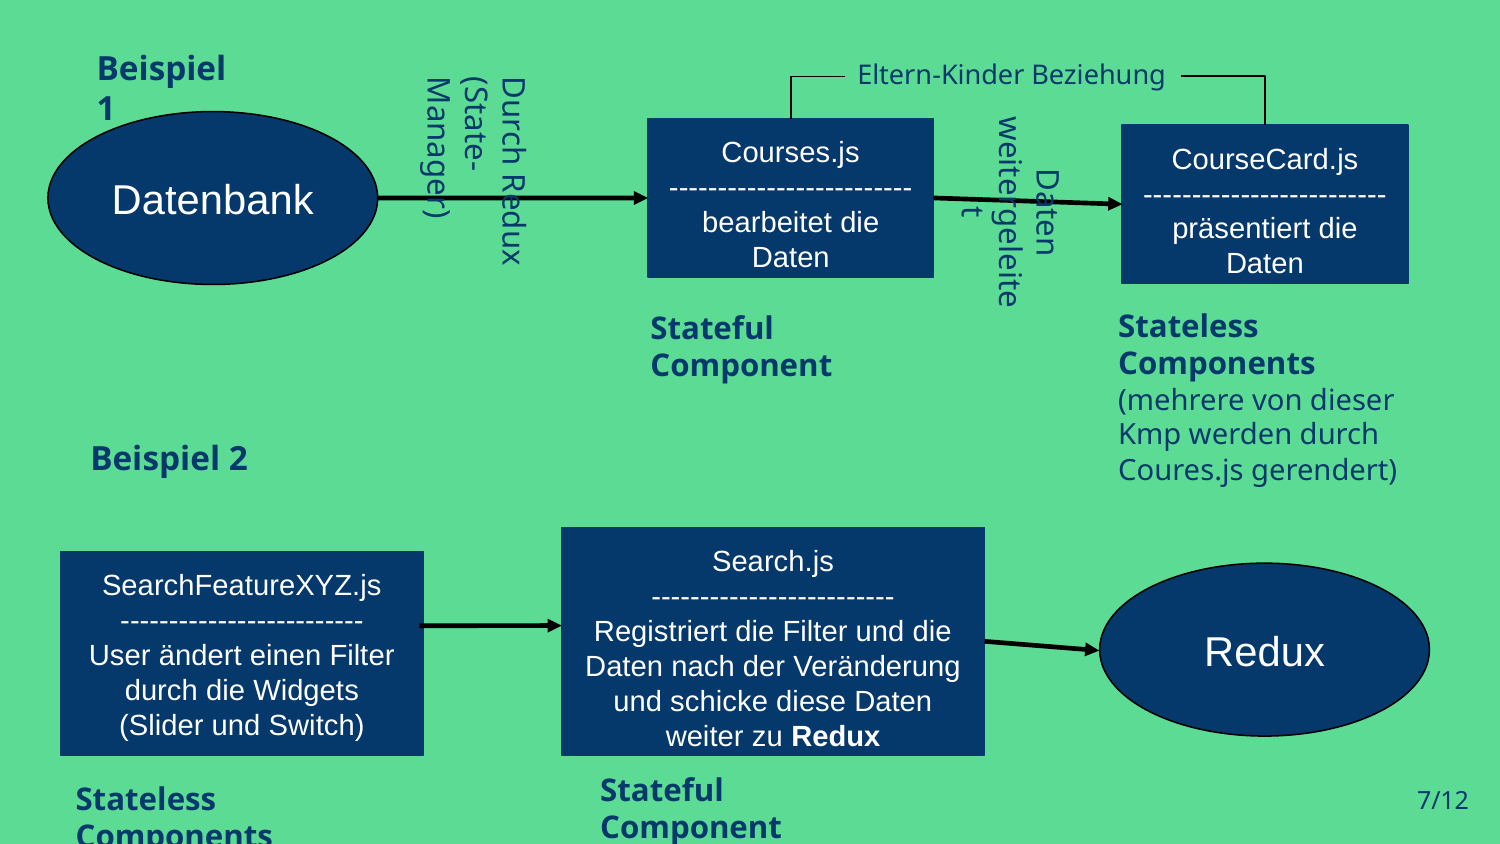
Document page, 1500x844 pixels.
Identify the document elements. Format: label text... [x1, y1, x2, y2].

text_box Stateless Components (mehrere von dieser Kmp werden durch Coures.js gerendert) [1103, 291, 1453, 347]
text_box Durch Redux (State-Manager) [428, 61, 549, 197]
text_box Daten weitergeleitet [951, 212, 1072, 327]
text_box Stateless Components [60, 763, 410, 820]
text_box Stateful Component [585, 755, 901, 811]
text_box Daten weitergeleitet [951, 98, 1072, 196]
text_box Search.js ------------------------- Registriert die Filter und die Daten nach der Veränderung und schicke diese Daten weiter zu Redux [561, 527, 985, 756]
text_box Datenbank [47, 111, 378, 285]
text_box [933, 197, 1123, 205]
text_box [790, 76, 846, 119]
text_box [984, 641, 1100, 651]
text_box Eltern-Kinder Beziehung [841, 42, 1182, 110]
text_box SearchFeatureXYZ.js ------------------------- User ändert einen Filter durch die Widgets (Slider und Switch) [60, 551, 424, 756]
text_box Courses.js ------------------------- bearbeitet die Daten [647, 118, 934, 278]
text_box Beispiel 1 [81, 32, 258, 107]
slide_number ‹#›/12 [1394, 769, 1484, 834]
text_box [1181, 75, 1266, 126]
text_box Beispiel 2 [75, 421, 264, 497]
text_box Stateful Component [635, 293, 951, 349]
text_box CourseCard.js ------------------------- präsentiert die Daten [1122, 124, 1408, 284]
text_box Durch Redux (State-Manager) [428, 206, 549, 319]
text_box Redux [1100, 563, 1430, 737]
